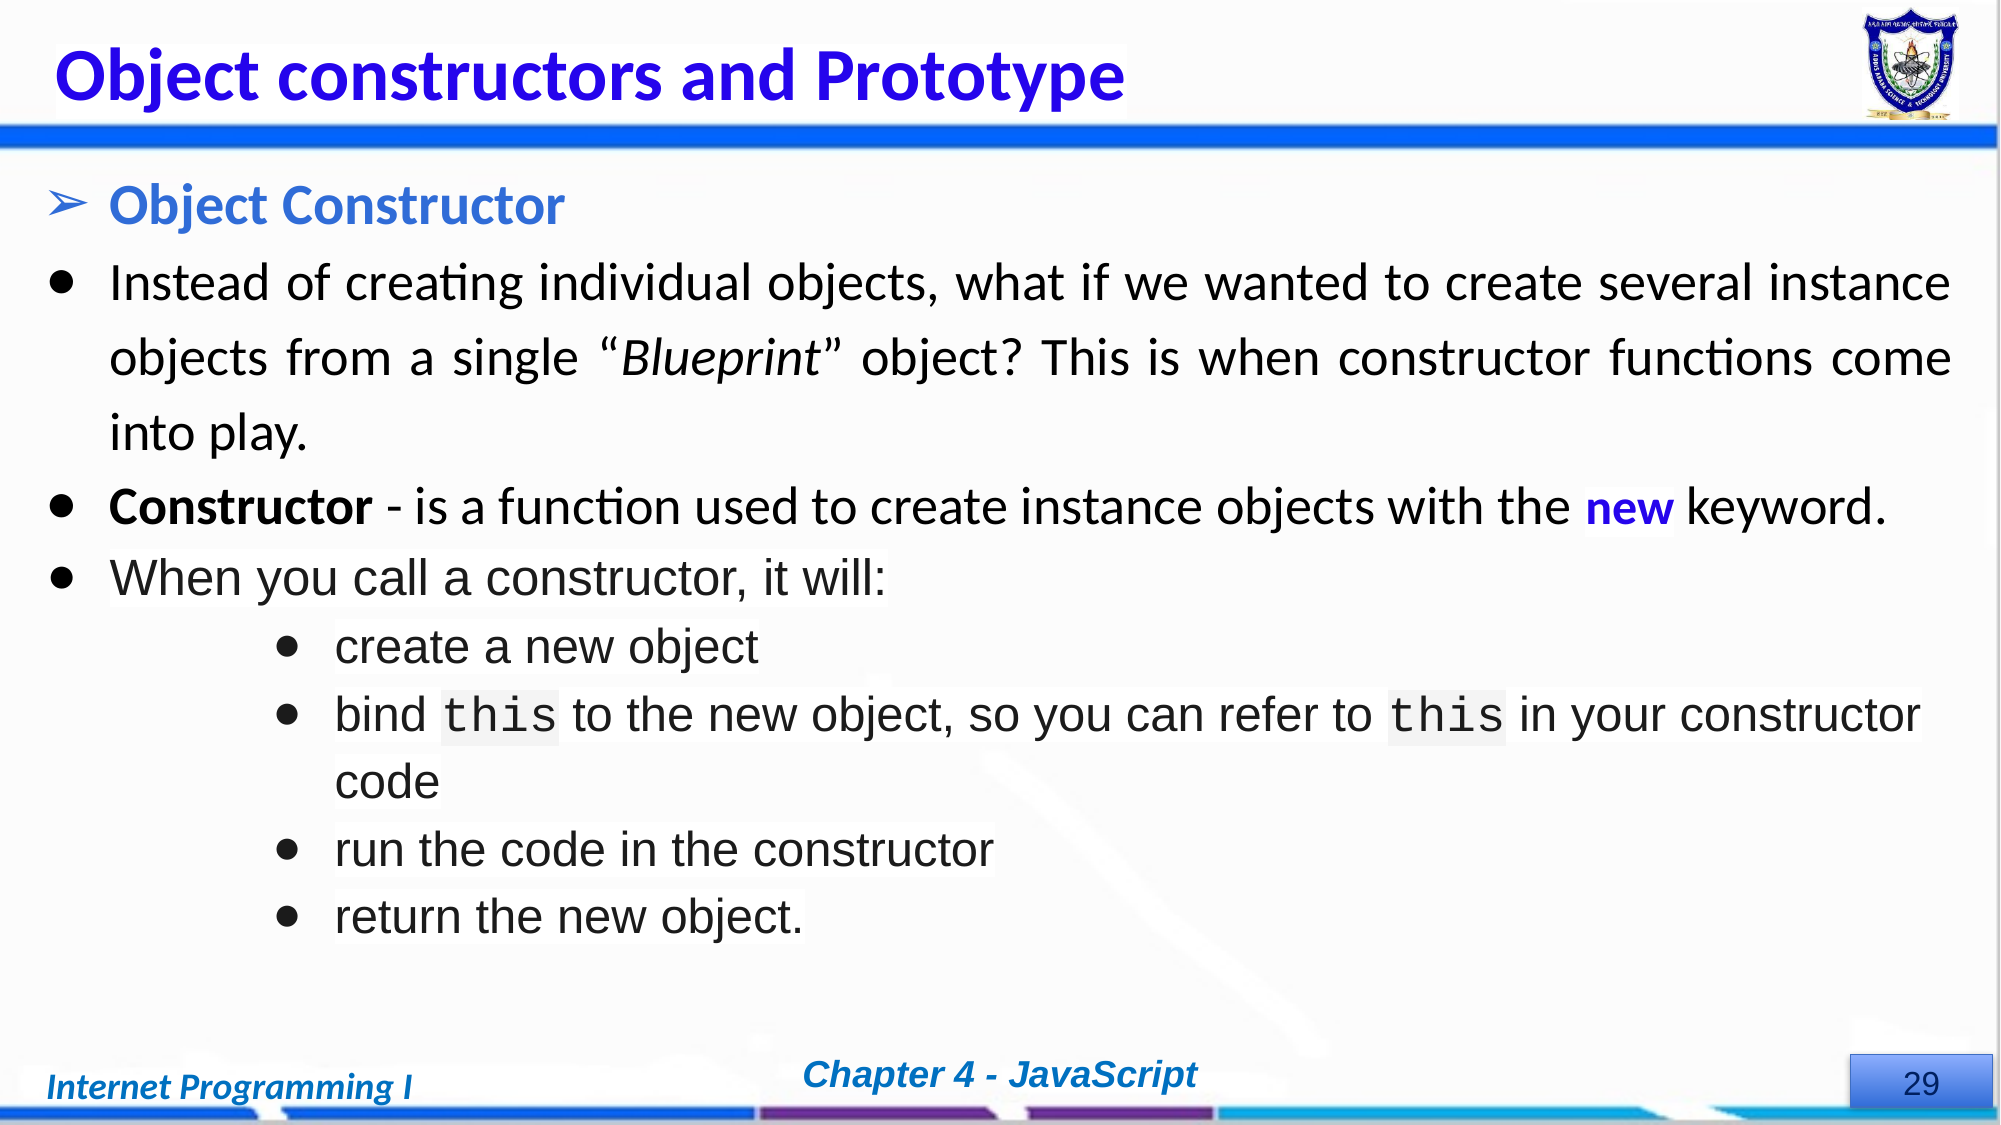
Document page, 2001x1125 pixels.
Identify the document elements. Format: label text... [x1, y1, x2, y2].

title Object constructors and Prototype [23, 25, 1783, 128]
list Object Constructor Instead of creating individual objects, what if we wanted to create several instance objects from a single “Blueprint” object? This is when constructor functions come into play. Constructor - is a function used to create instance objects with the new keyword. When you call a constructor, it will: create a new object bind this to the new object, so you can refer to this in your constructor code run the code in the constructor return the new object. [19, 148, 1970, 1036]
slide_number Internet Programming I [31, 1054, 482, 1115]
footer Chapter 4 - JavaScript [662, 1042, 1338, 1103]
picture [0, 0, 2001, 1125]
